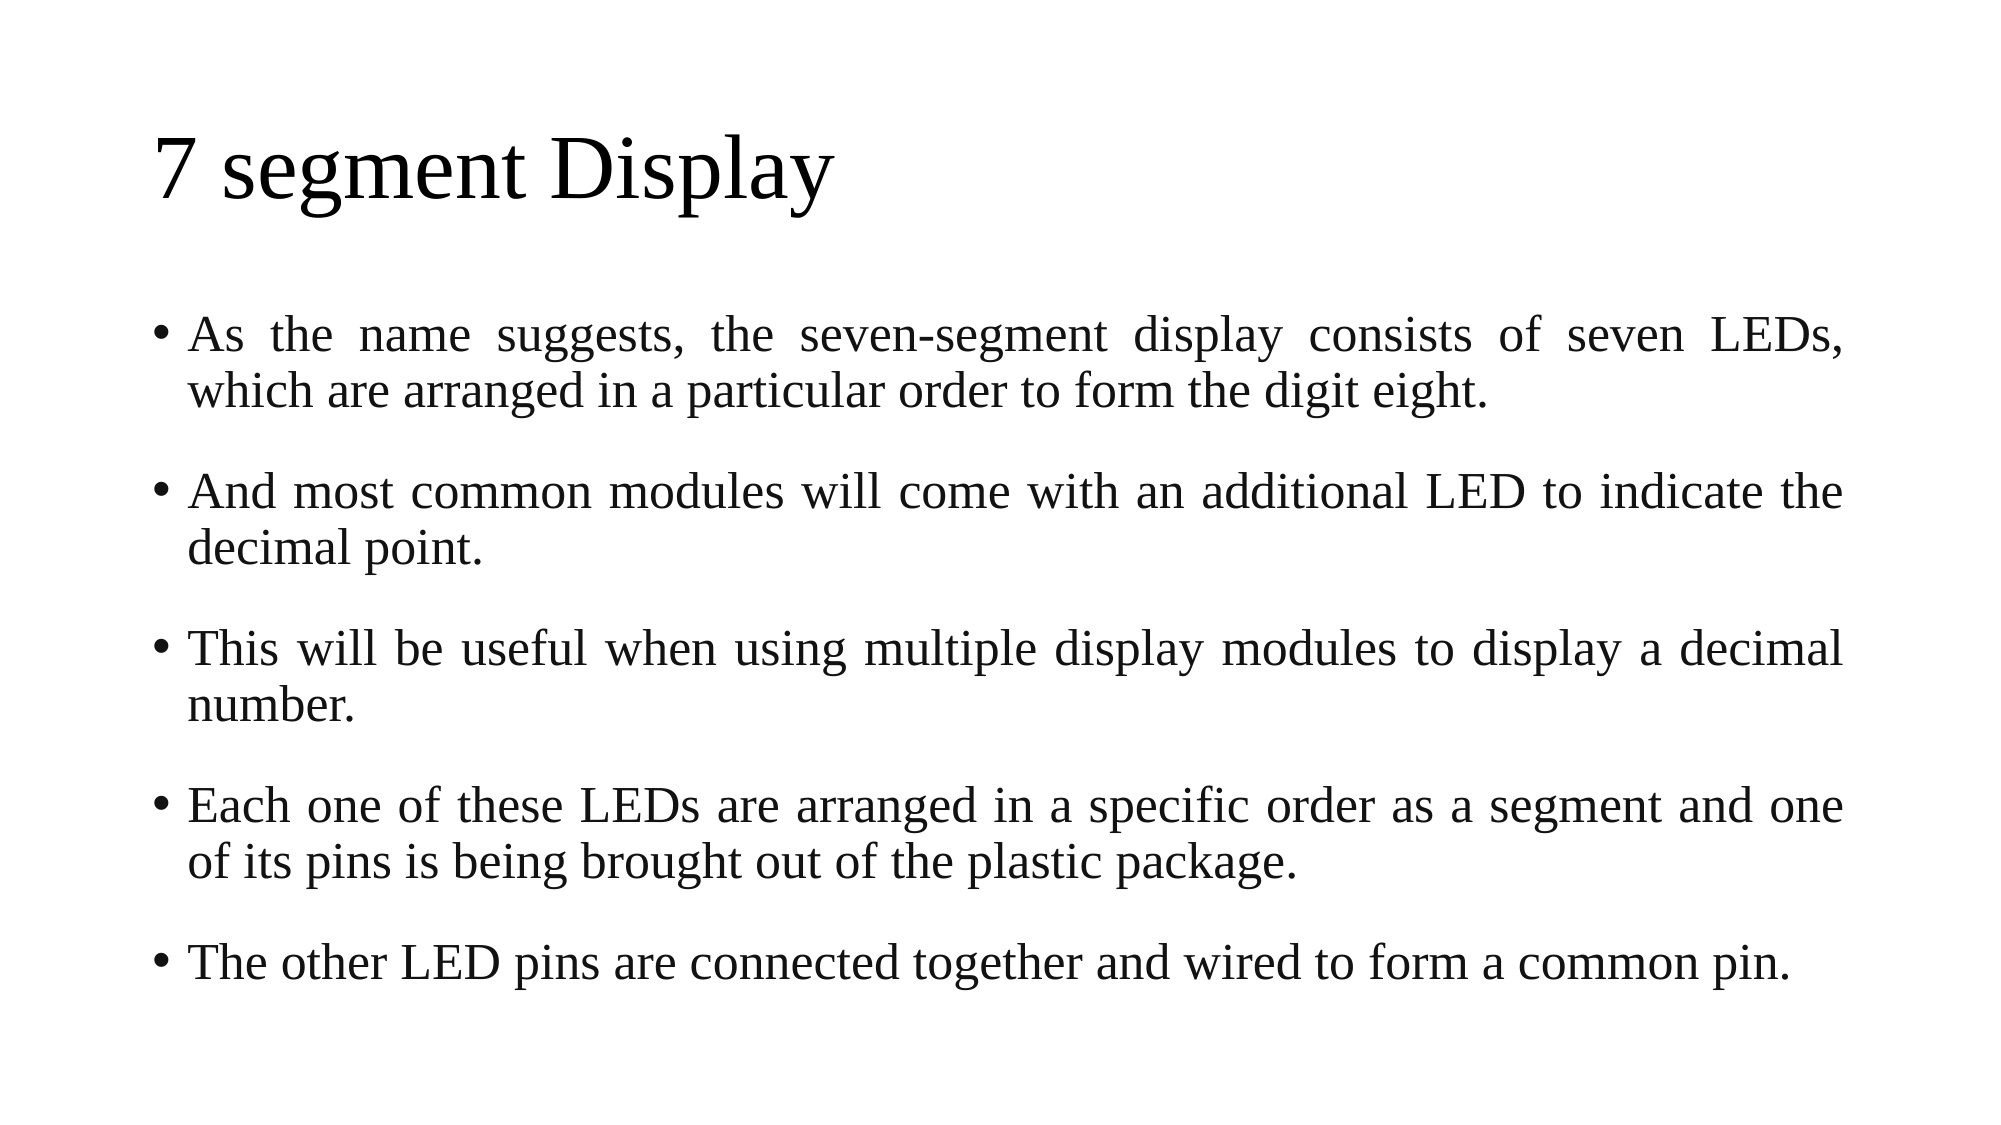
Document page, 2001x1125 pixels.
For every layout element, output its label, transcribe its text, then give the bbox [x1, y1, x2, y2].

list As the name suggests, the seven-segment display consists of seven LEDs, which are arranged in a particular order to form the digit eight. And most common modules will come with an additional LED to indicate the decimal point. This will be useful when using multiple display modules to display a decimal number. Each one of these LEDs are arranged in a specific order as a segment and one of its pins is being brought out of the plastic package. The other LED pins are connected together and wired to form a common pin. [137, 299, 1863, 1014]
title 7 segment Display [137, 59, 1863, 278]
